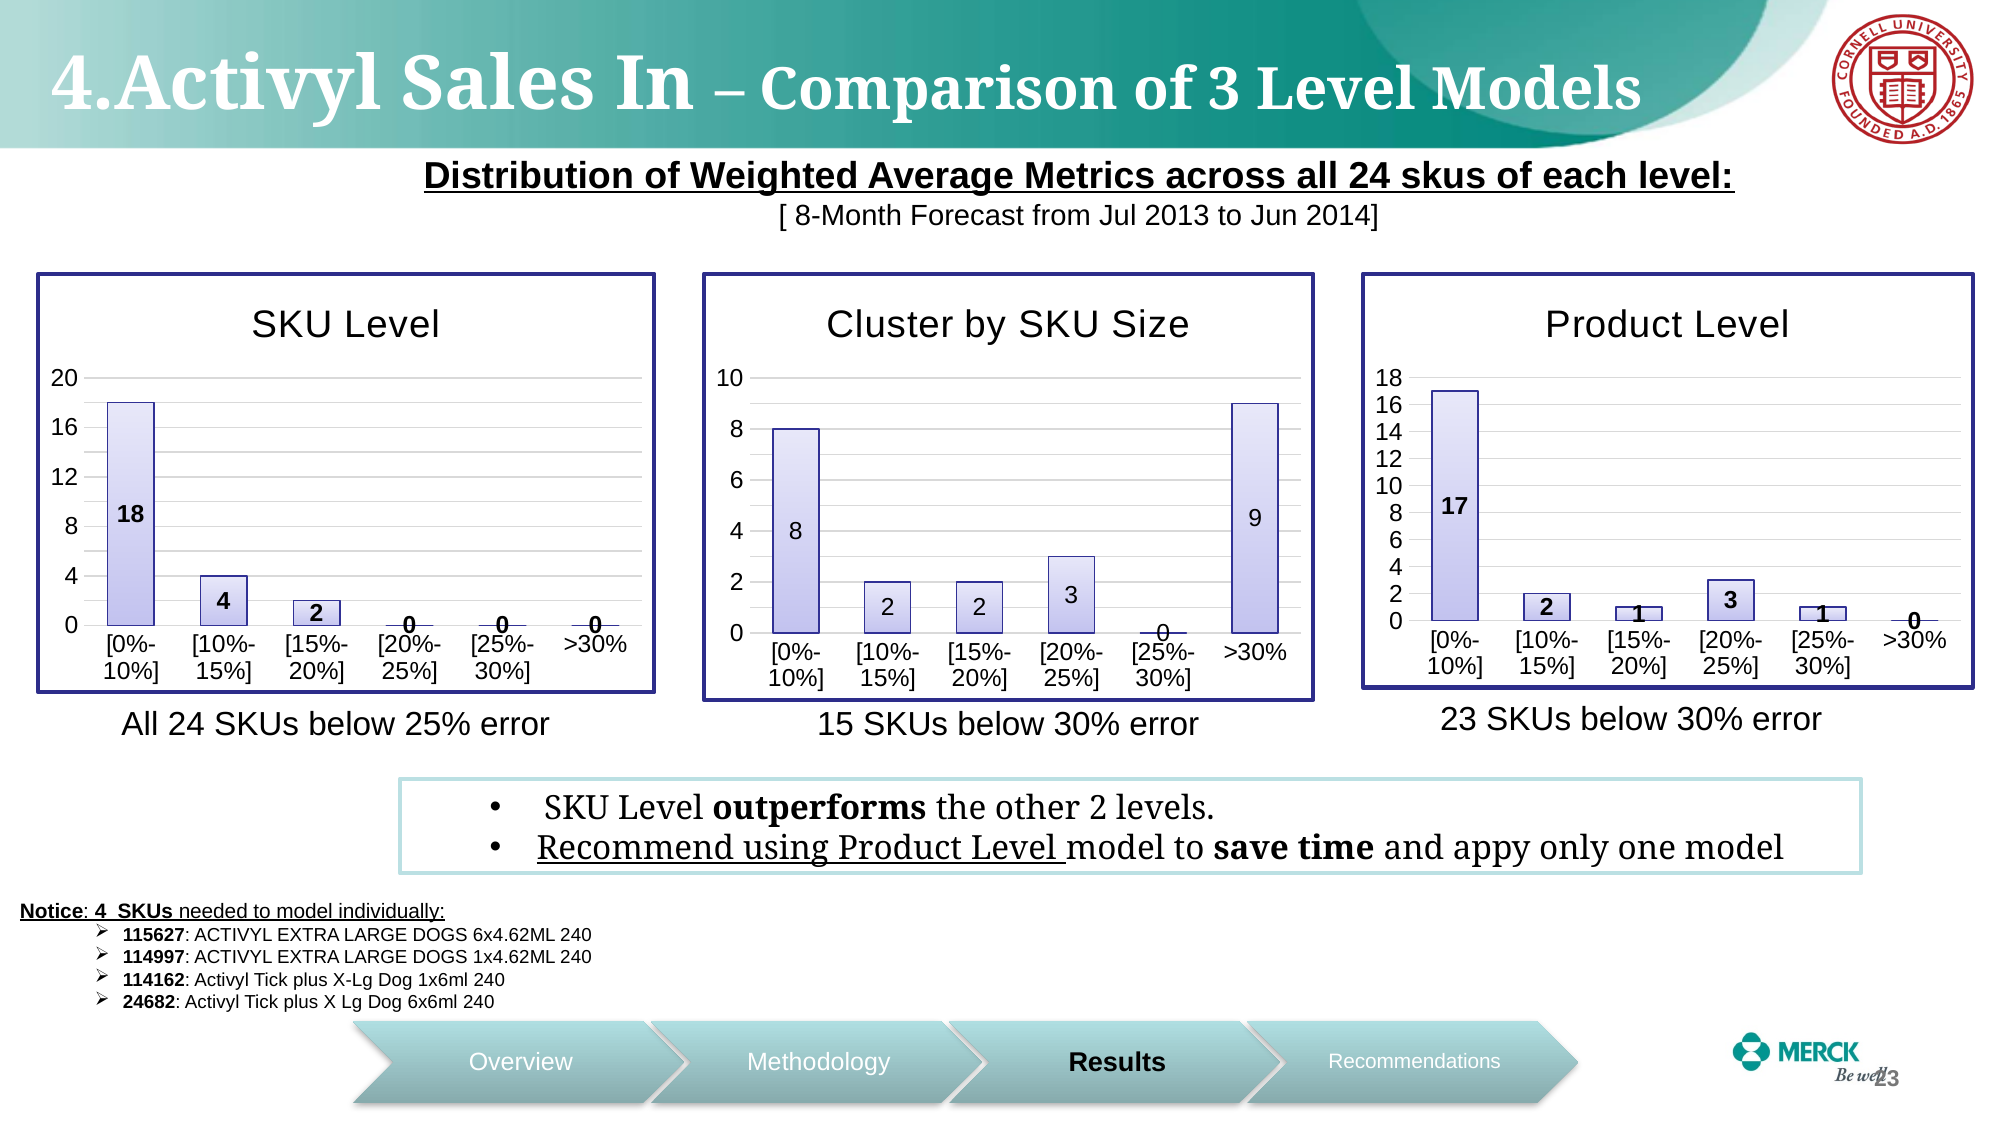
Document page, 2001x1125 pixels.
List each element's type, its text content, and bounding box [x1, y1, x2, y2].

text_box Notice: 4 SKUs needed to model individually: 115627: ACTIVYL EXTRA LARGE DOGS 6x4.62ML 240 114997: ACTIVYL EXTRA LARGE DOGS 1x4.62ML 240 114162: Activyl Tick plus X-Lg Dog 1x6ml 240 24682: Activyl Tick plus X Lg Dog 6x6ml 240 [0, 889, 612, 1020]
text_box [351, 1020, 1579, 1104]
picture [0, 0, 1994, 150]
picture [1725, 1025, 1898, 1092]
text_box SKU Level outperforms the other 2 levels. Recommend using Product Level model to save time and appy only one model [398, 777, 1863, 875]
title 4.Activyl Sales In – Comparison of 3 Level Models [35, 36, 1790, 123]
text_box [35, 143, 1976, 759]
